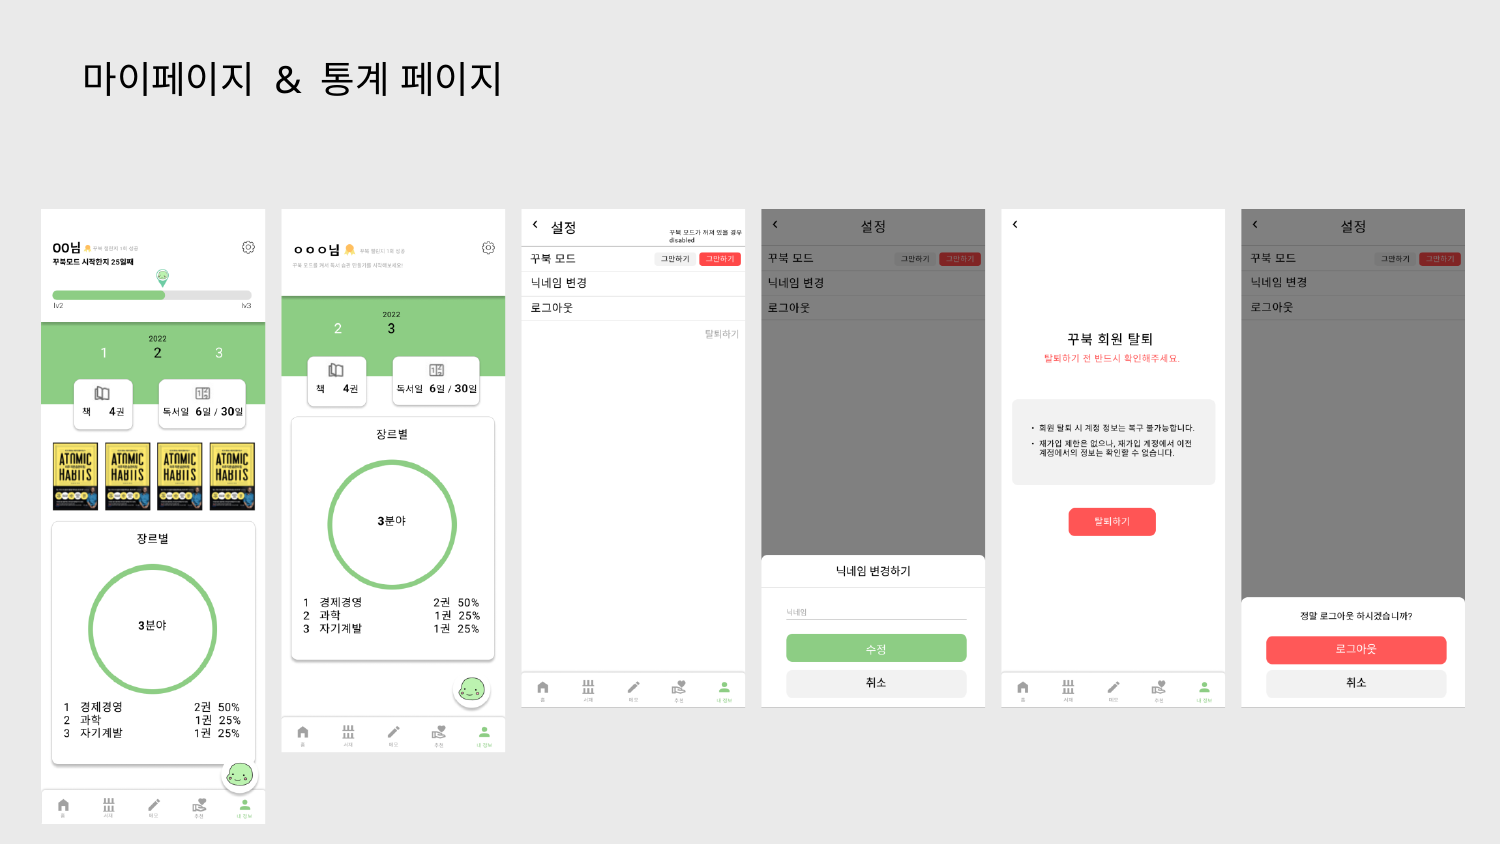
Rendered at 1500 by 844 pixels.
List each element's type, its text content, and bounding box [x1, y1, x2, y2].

text_box 마이페이지 & 통계 페이지 [67, 48, 519, 109]
picture [41, 209, 1465, 824]
